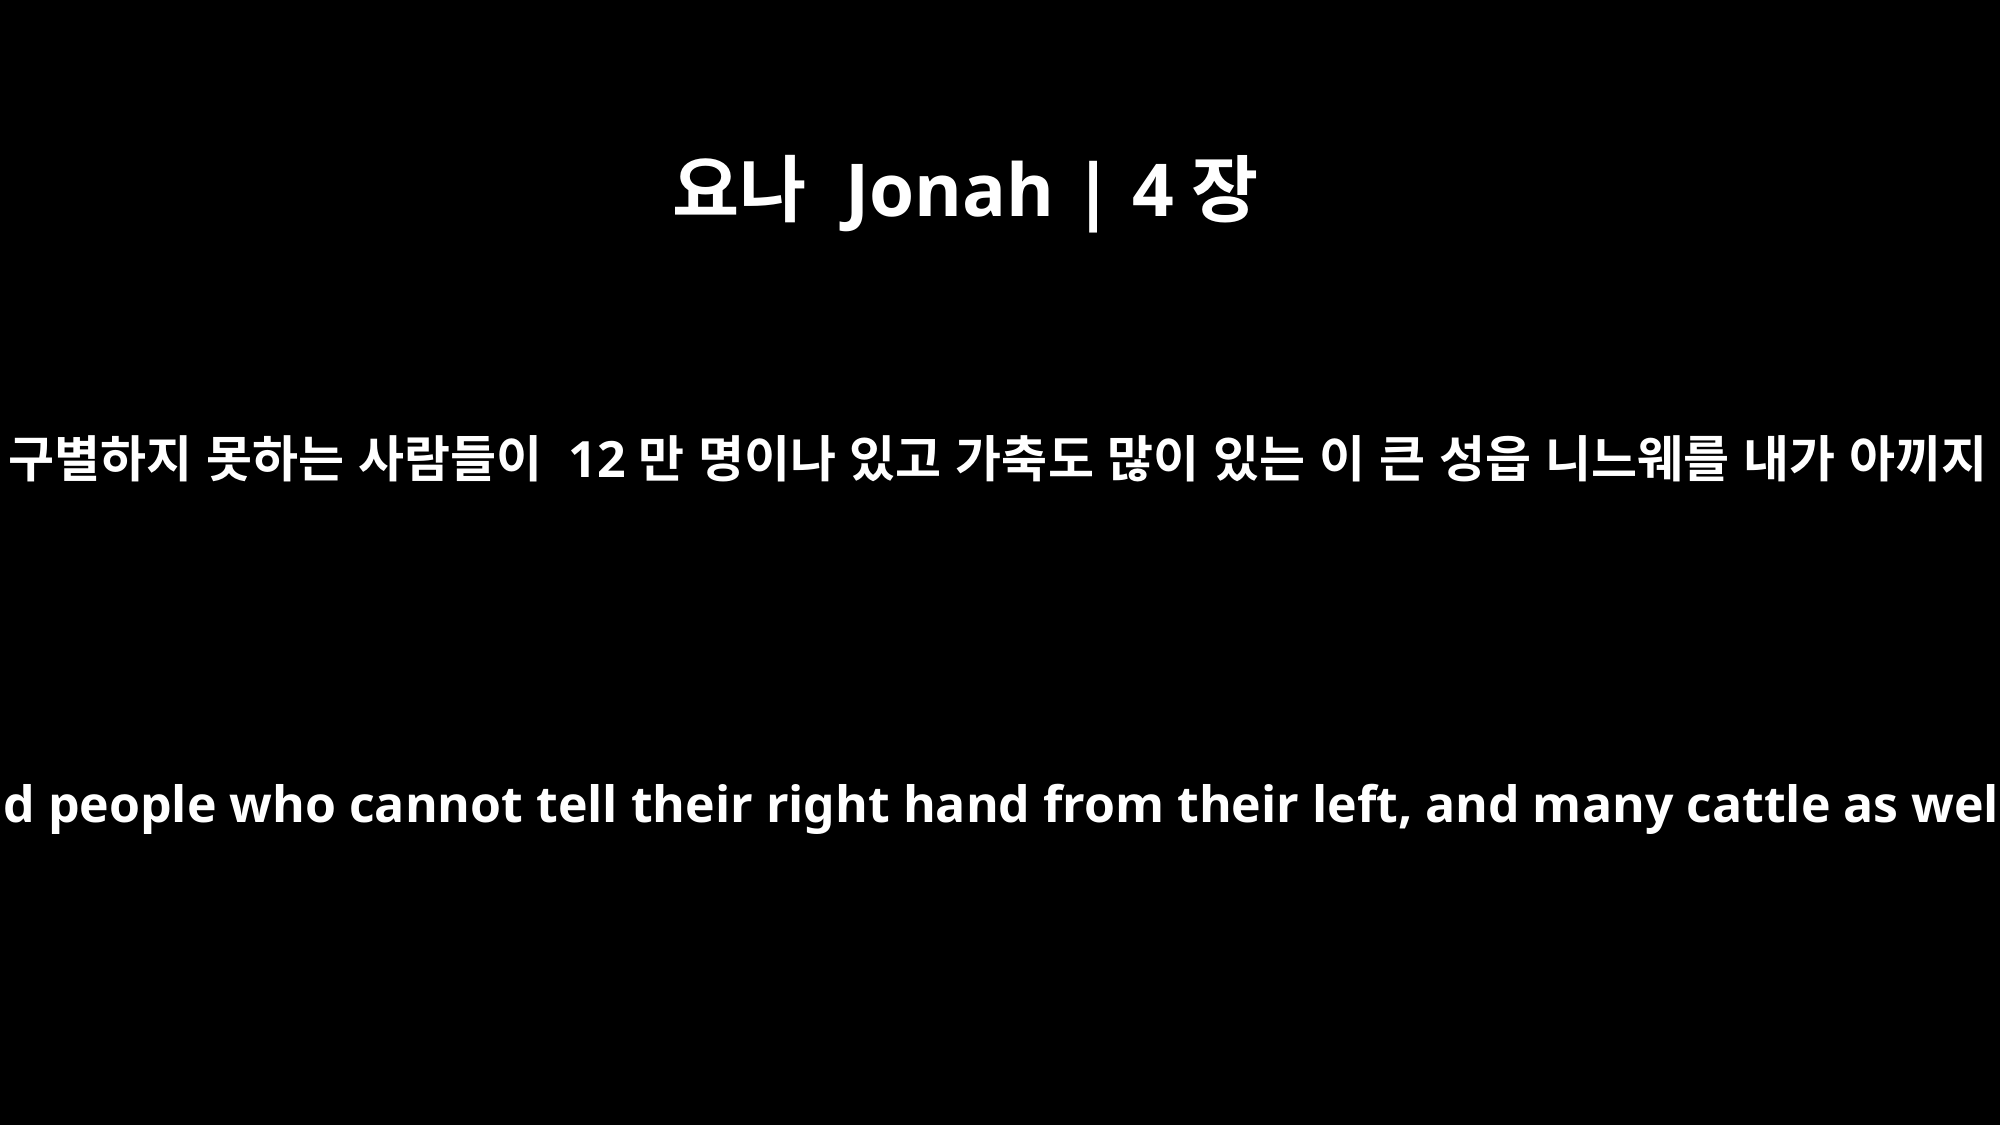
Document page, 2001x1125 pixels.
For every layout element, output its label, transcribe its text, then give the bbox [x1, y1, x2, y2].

text_box But Nineveh has more than a hundred and twenty thousand people who cannot tell their right hand from their left, and many cattle as well. Should I not be concerned about that great city?" [0, 764, 2000, 840]
text_box 11 그런데 오른손과 왼손도 구별하지 못하는 사람들이 12만 명이나 있고 가축도 많이 있는 이 큰 성읍 니느웨를 내가 아끼지 않을 수 있겠느냐?” [0, 359, 2000, 495]
text_box 요나 Jonah | 4장 [657, 136, 1275, 239]
